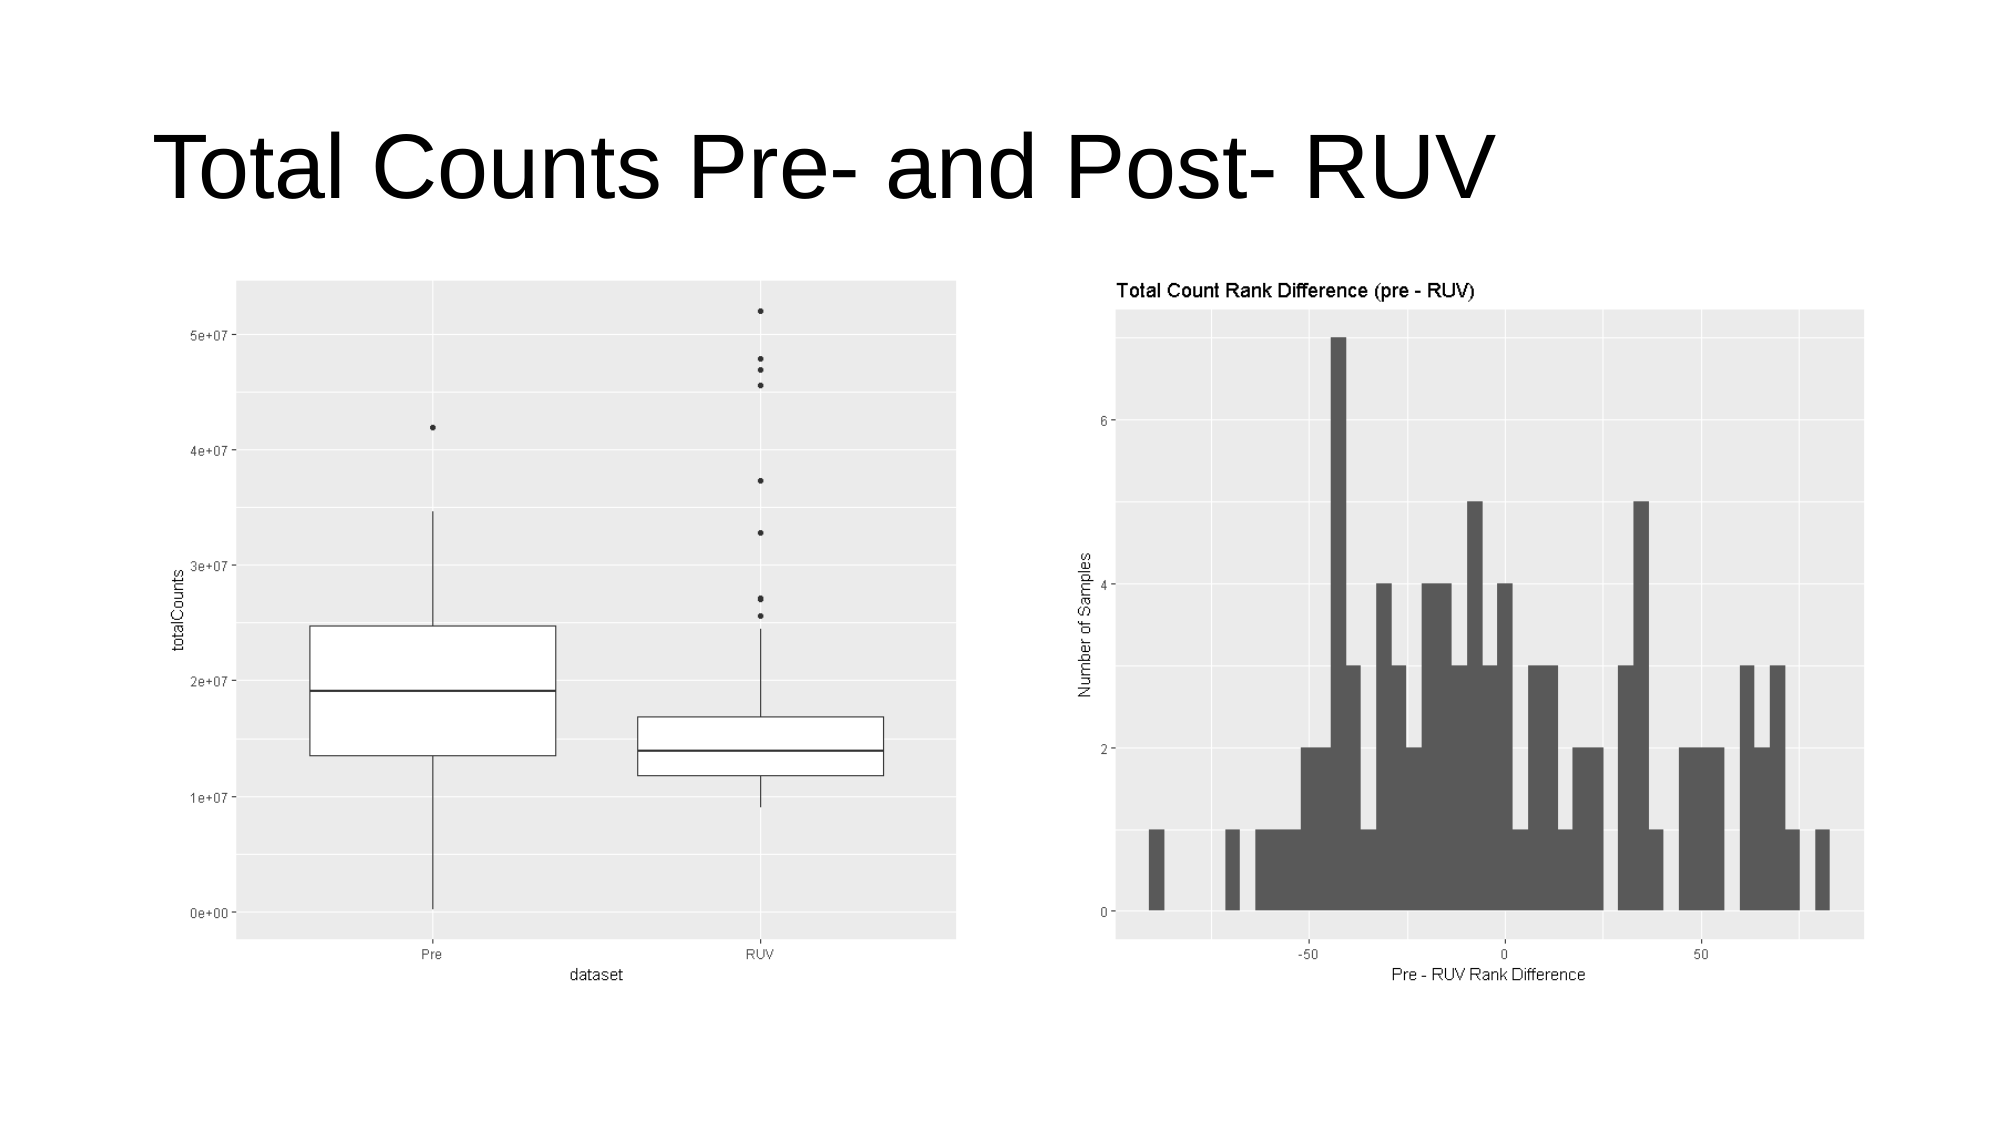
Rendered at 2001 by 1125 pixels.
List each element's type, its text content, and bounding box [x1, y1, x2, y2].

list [1068, 273, 1873, 988]
title Total Counts Pre- and Post- RUV [137, 59, 1863, 278]
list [161, 273, 965, 988]
